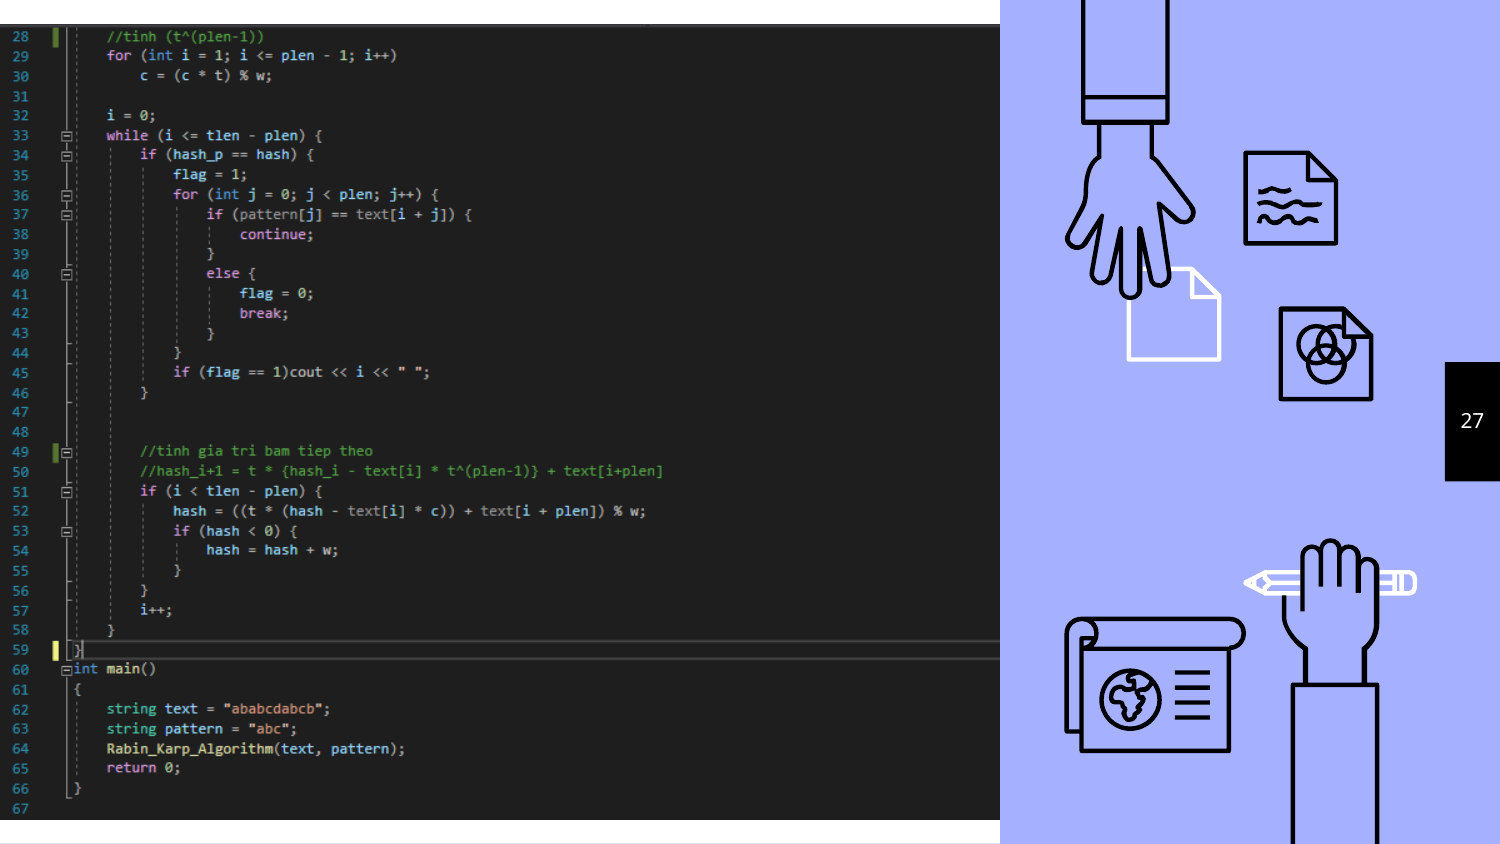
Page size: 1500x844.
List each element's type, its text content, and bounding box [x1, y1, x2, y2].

slide_number 27 [1444, 362, 1500, 482]
picture [0, 24, 1001, 820]
